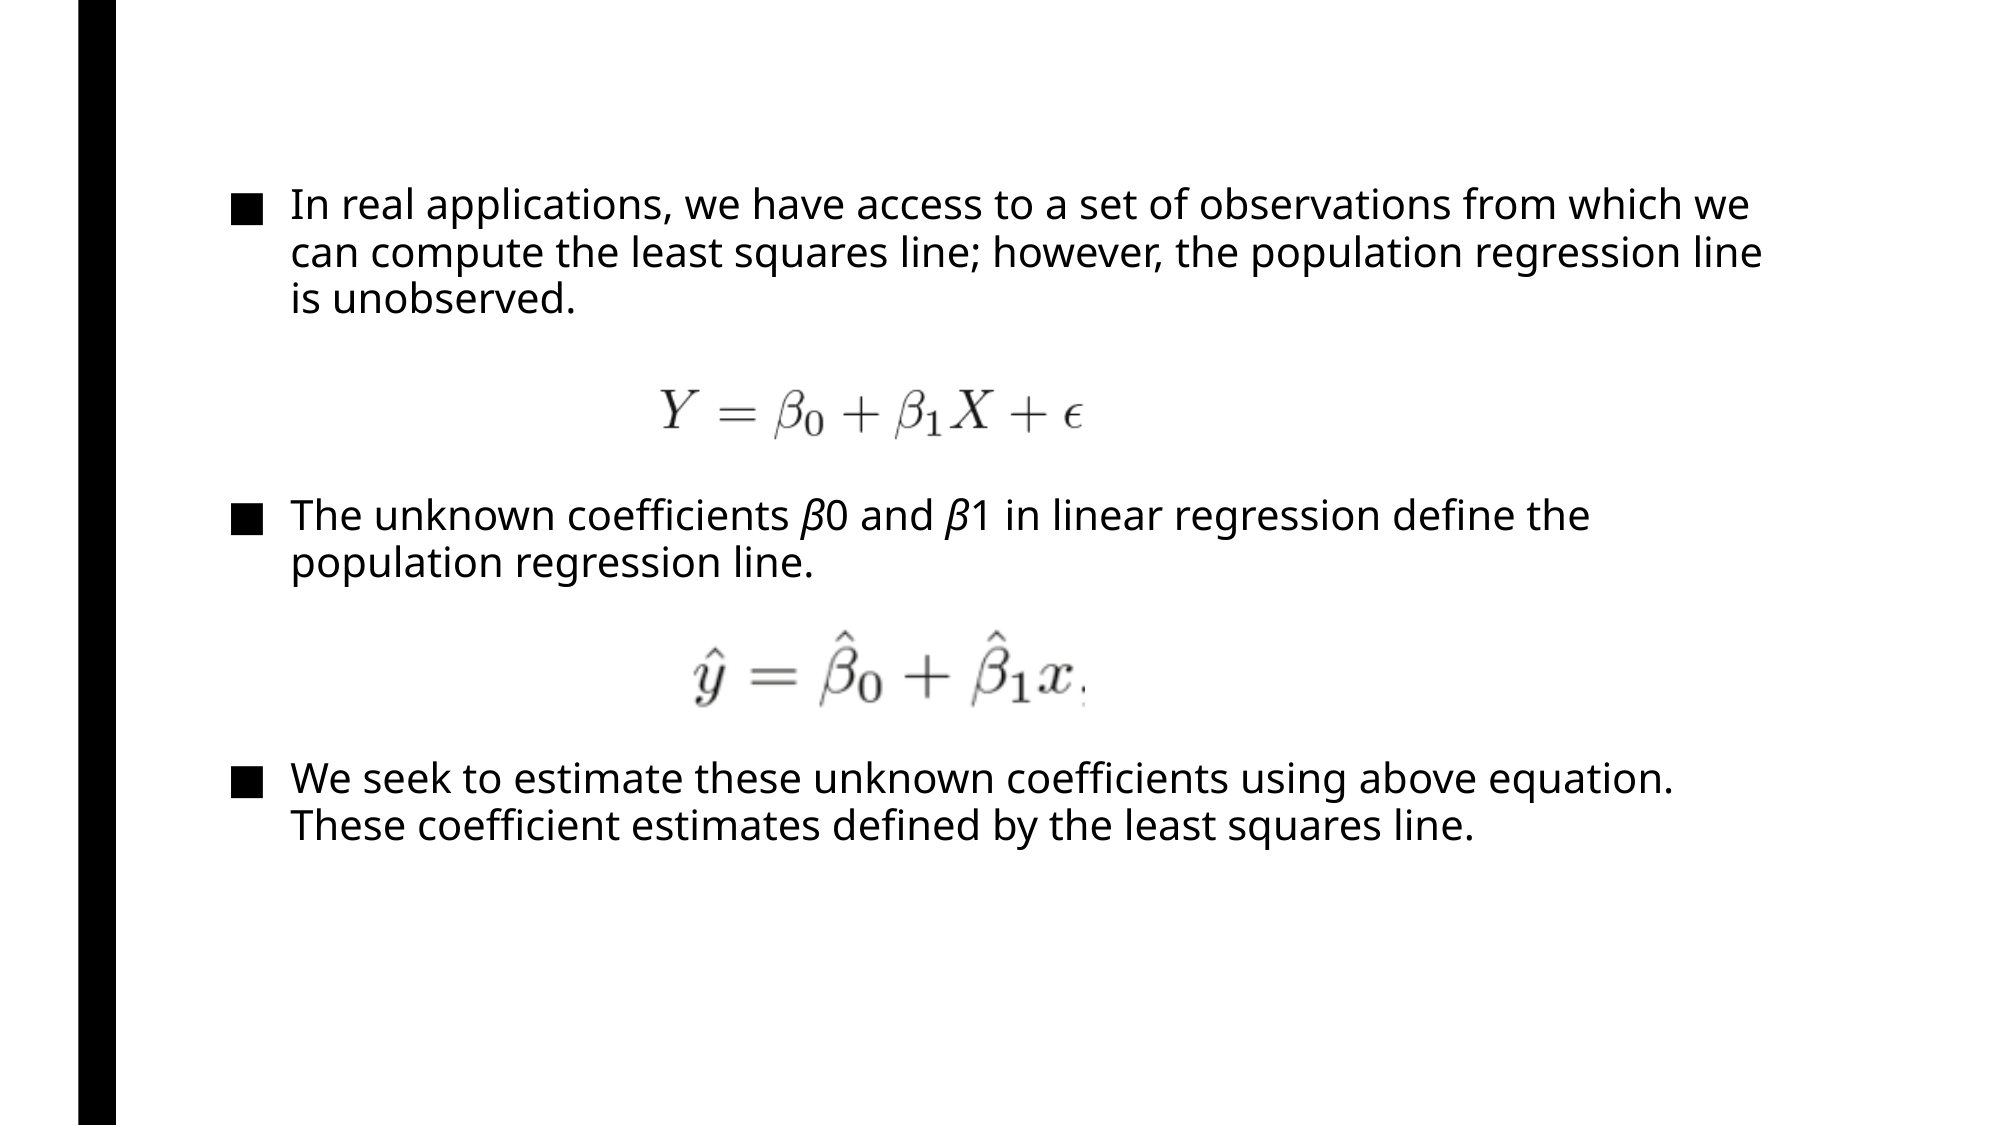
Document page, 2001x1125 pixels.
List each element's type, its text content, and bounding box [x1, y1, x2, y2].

list In real applications, we have access to a set of observations from which we can compute the least squares line; however, the population regression line is unobserved. The unknown coefficients β0 and β1 in linear regression define the population regression line. We seek to estimate these unknown coefficients using above equation. These coefficient estimates defined by the least squares line. [212, 174, 1788, 988]
picture [634, 599, 1085, 744]
picture [612, 349, 1088, 460]
